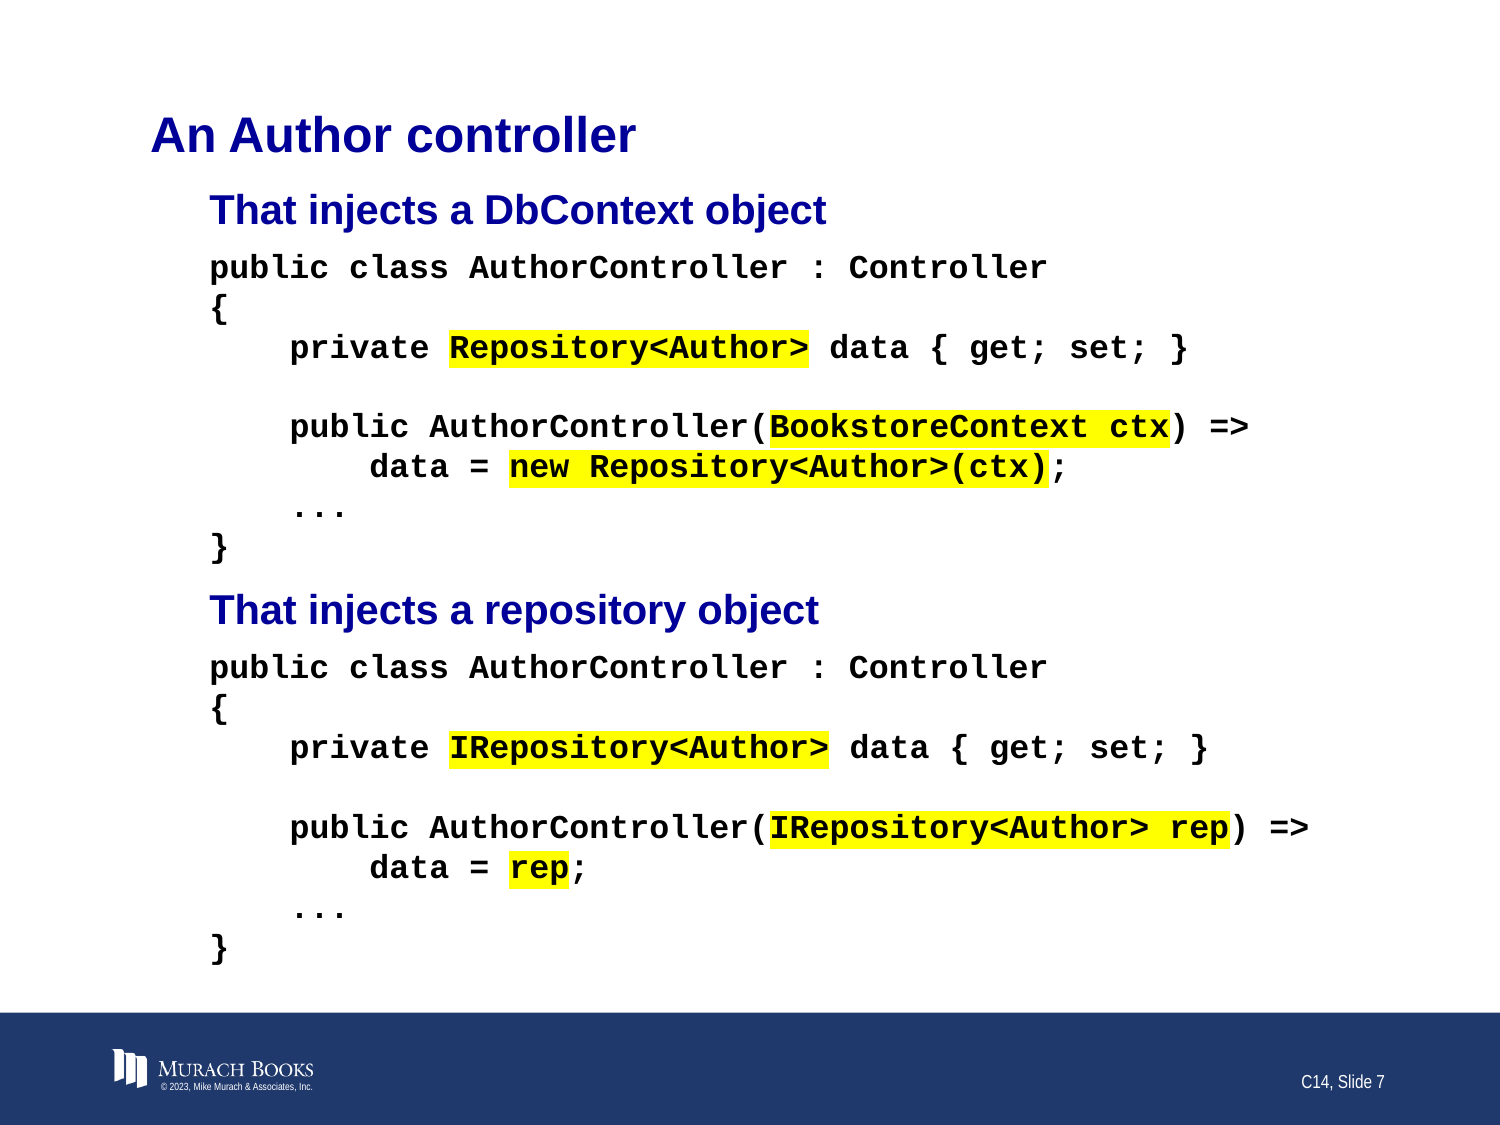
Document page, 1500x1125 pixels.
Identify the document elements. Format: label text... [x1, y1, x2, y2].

footer © 2023, Mike Murach & Associates, Inc. [12, 1025, 463, 1100]
slide_number C14, Slide 7 [1087, 1025, 1400, 1100]
list That injects a DbContext object public class AuthorController : Controller { private Repository<Author> data { get; set; } public AuthorController(BookstoreContext ctx) => data = new Repository<Author>(ctx); ... } That injects a repository object public class AuthorController : Controller { private IRepository<Author> data { get; set; } public AuthorController(IRepository<Author> rep) => data = rep; ... } [137, 174, 1350, 975]
title An Author controller [150, 102, 1350, 164]
